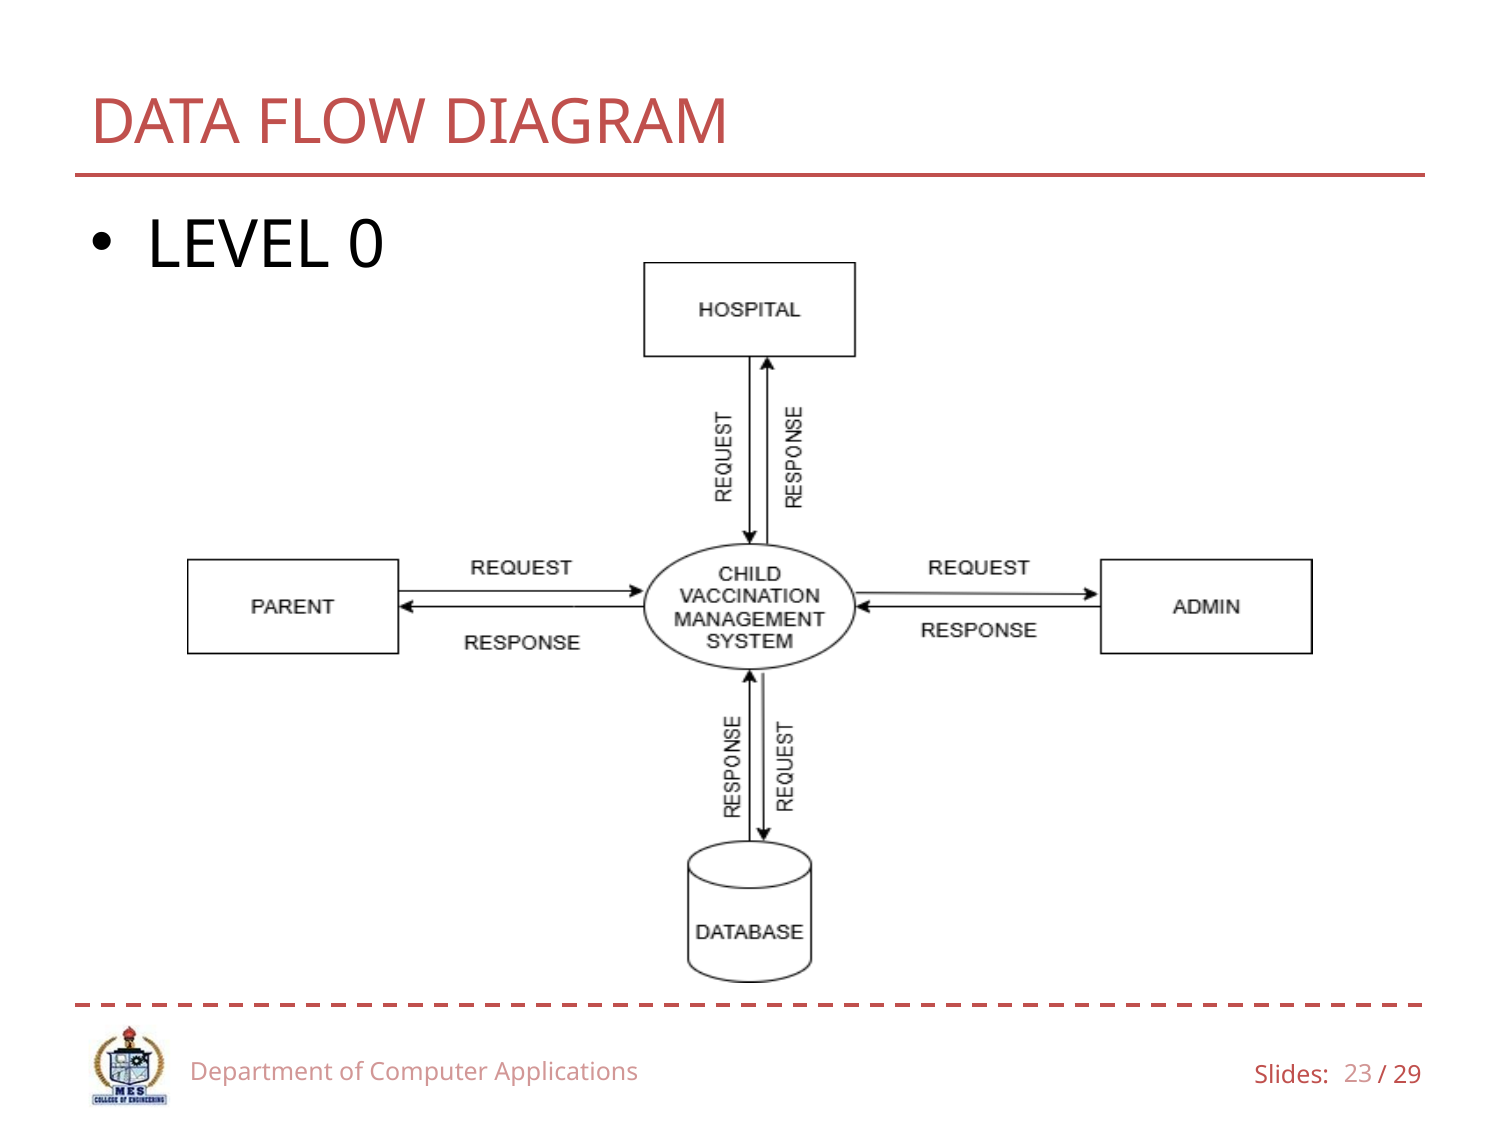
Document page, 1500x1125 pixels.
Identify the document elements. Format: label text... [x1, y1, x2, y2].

picture [87, 1023, 171, 1109]
title DATA FLOW DIAGRAM [73, 48, 1427, 189]
list LEVEL 0 [75, 193, 1425, 1005]
footer Department of Computer Applications [174, 1042, 675, 1103]
slide_number 23 [1325, 1044, 1388, 1105]
picture [187, 262, 1313, 984]
